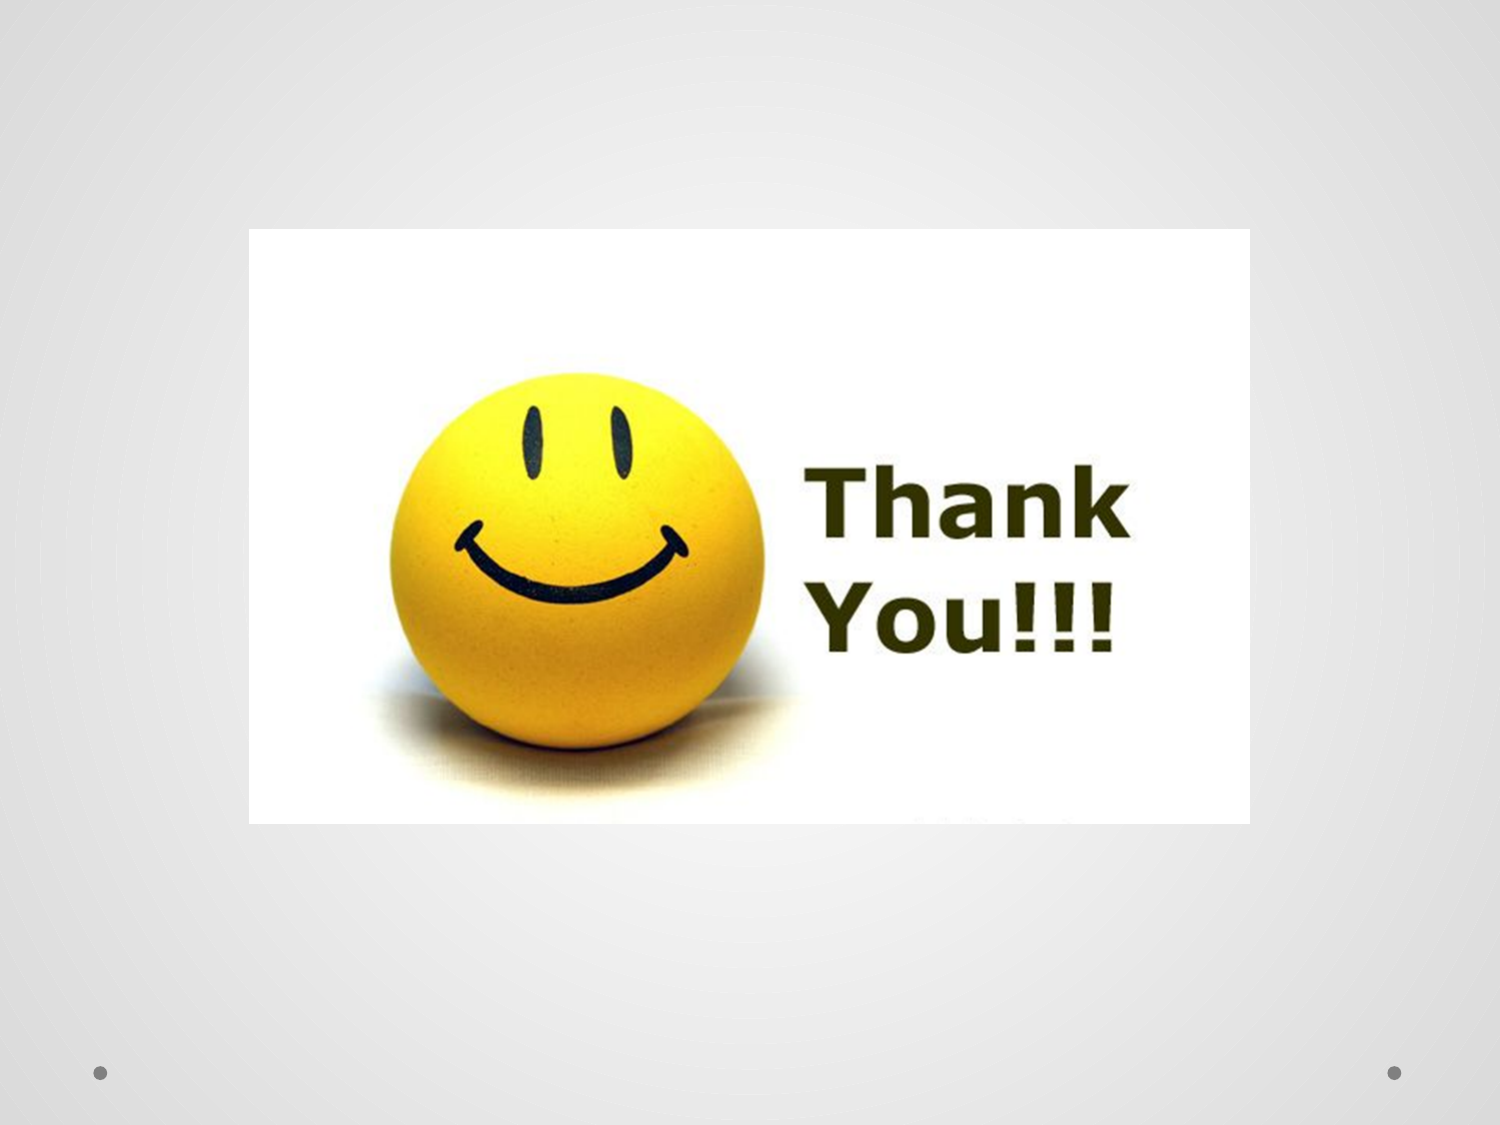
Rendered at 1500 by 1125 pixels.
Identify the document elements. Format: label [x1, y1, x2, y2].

picture [249, 229, 1251, 825]
